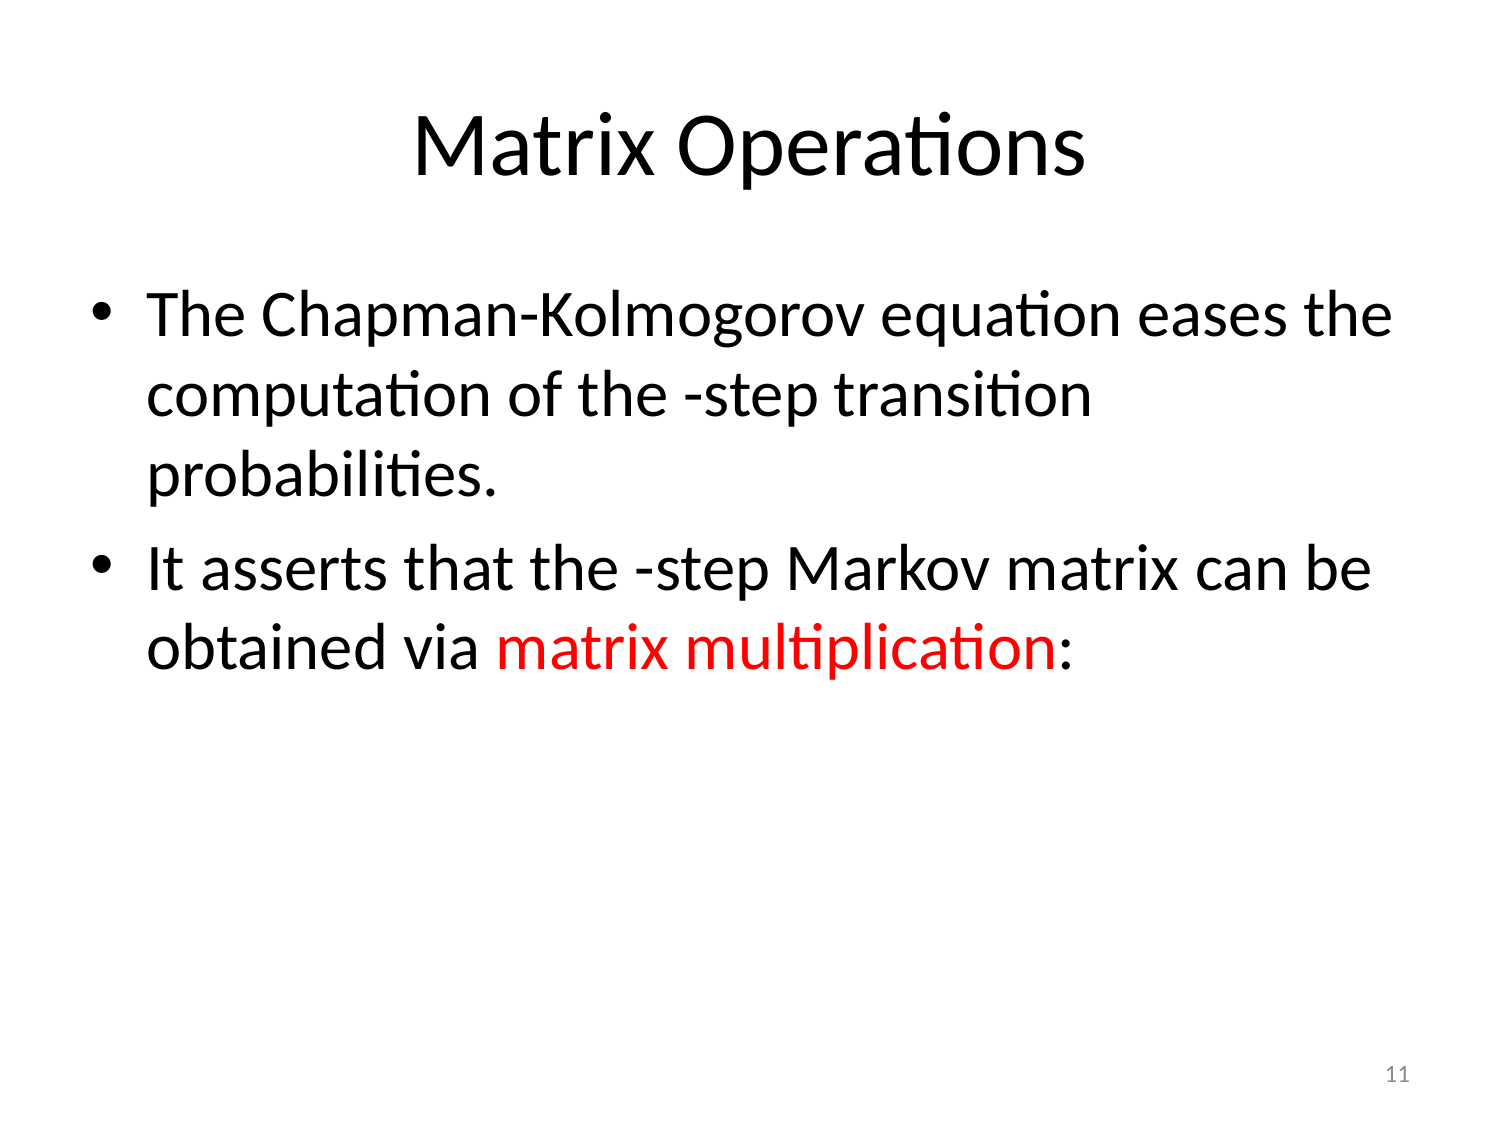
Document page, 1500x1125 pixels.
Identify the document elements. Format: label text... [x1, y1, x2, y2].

title Matrix Operations [75, 45, 1425, 233]
slide_number 11 [1074, 1042, 1425, 1103]
